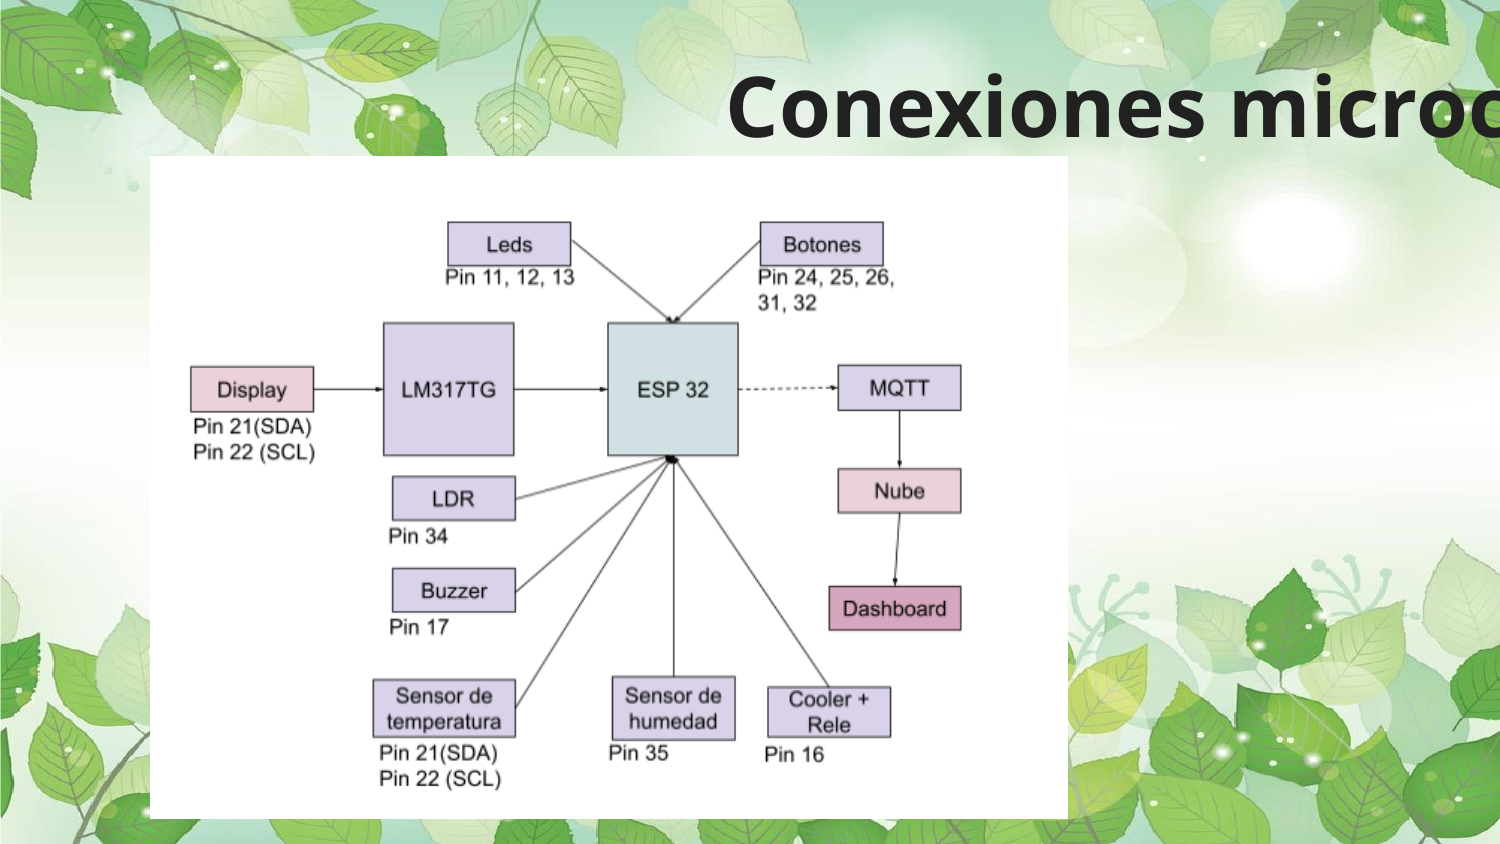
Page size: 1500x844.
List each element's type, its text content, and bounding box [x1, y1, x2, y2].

picture [0, 0, 1500, 844]
title Conexiones microcontrolador [710, 38, 1500, 171]
